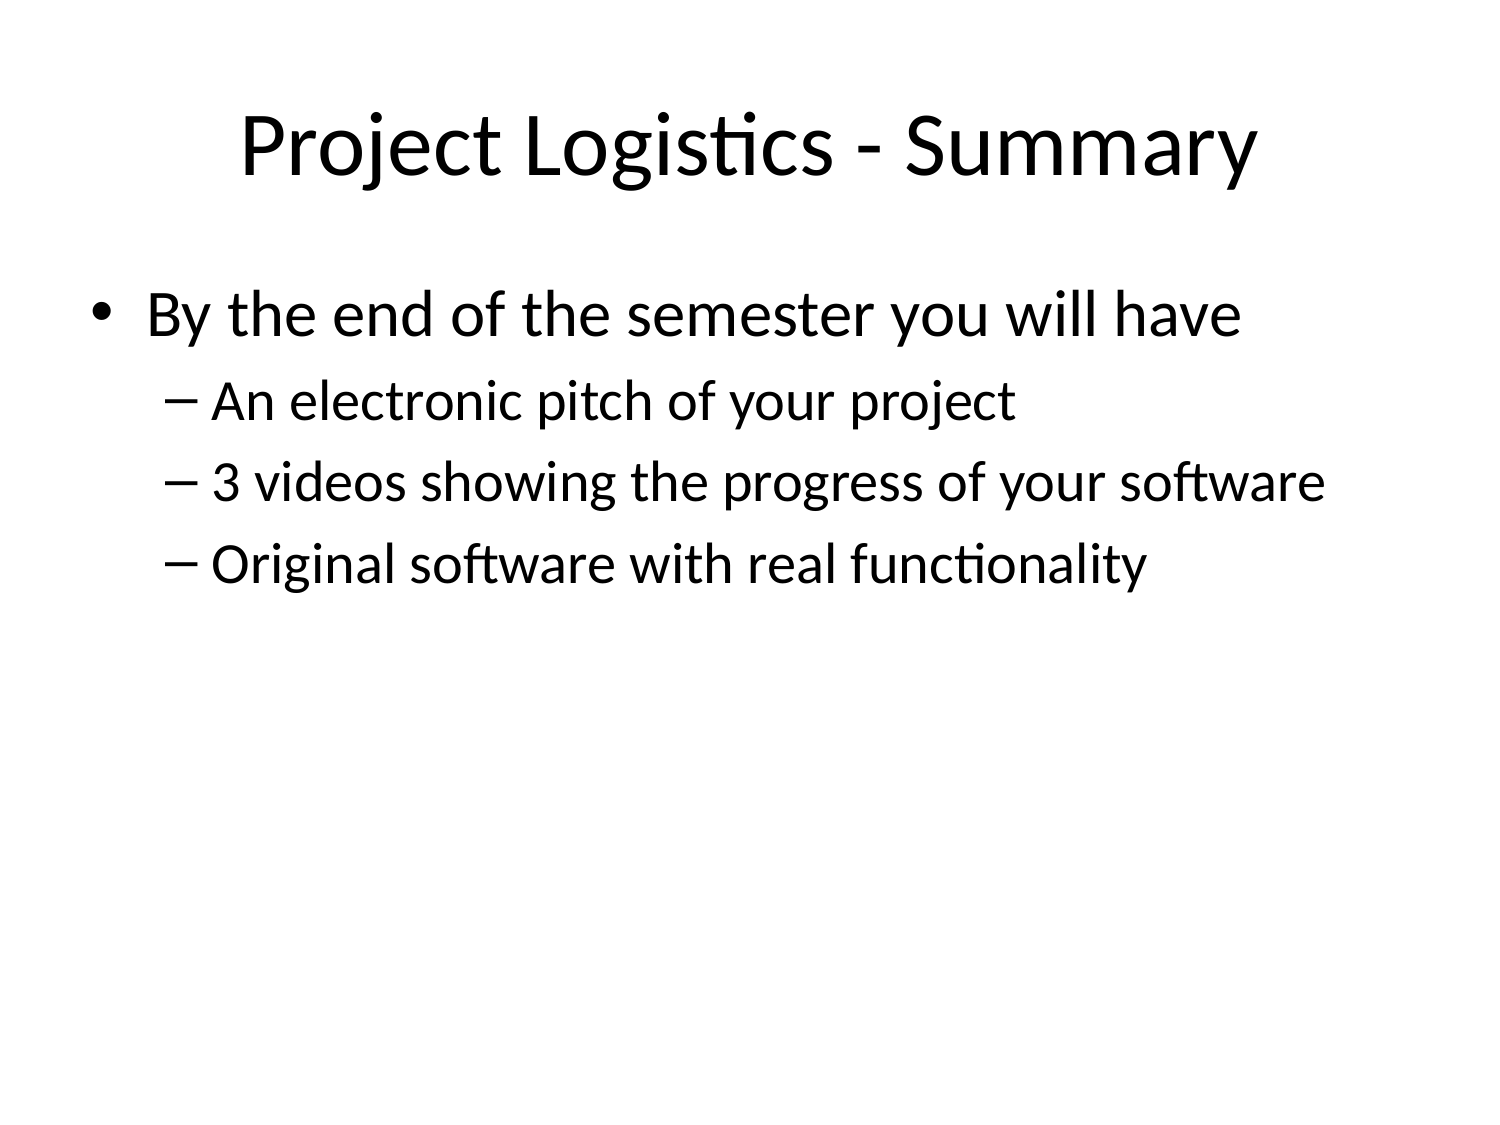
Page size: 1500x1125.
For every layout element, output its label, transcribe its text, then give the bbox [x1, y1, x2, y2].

title Project Logistics - Summary [75, 45, 1425, 233]
list By the end of the semester you will have An electronic pitch of your project 3 videos showing the progress of your software Original software with real functionality [75, 262, 1425, 1005]
